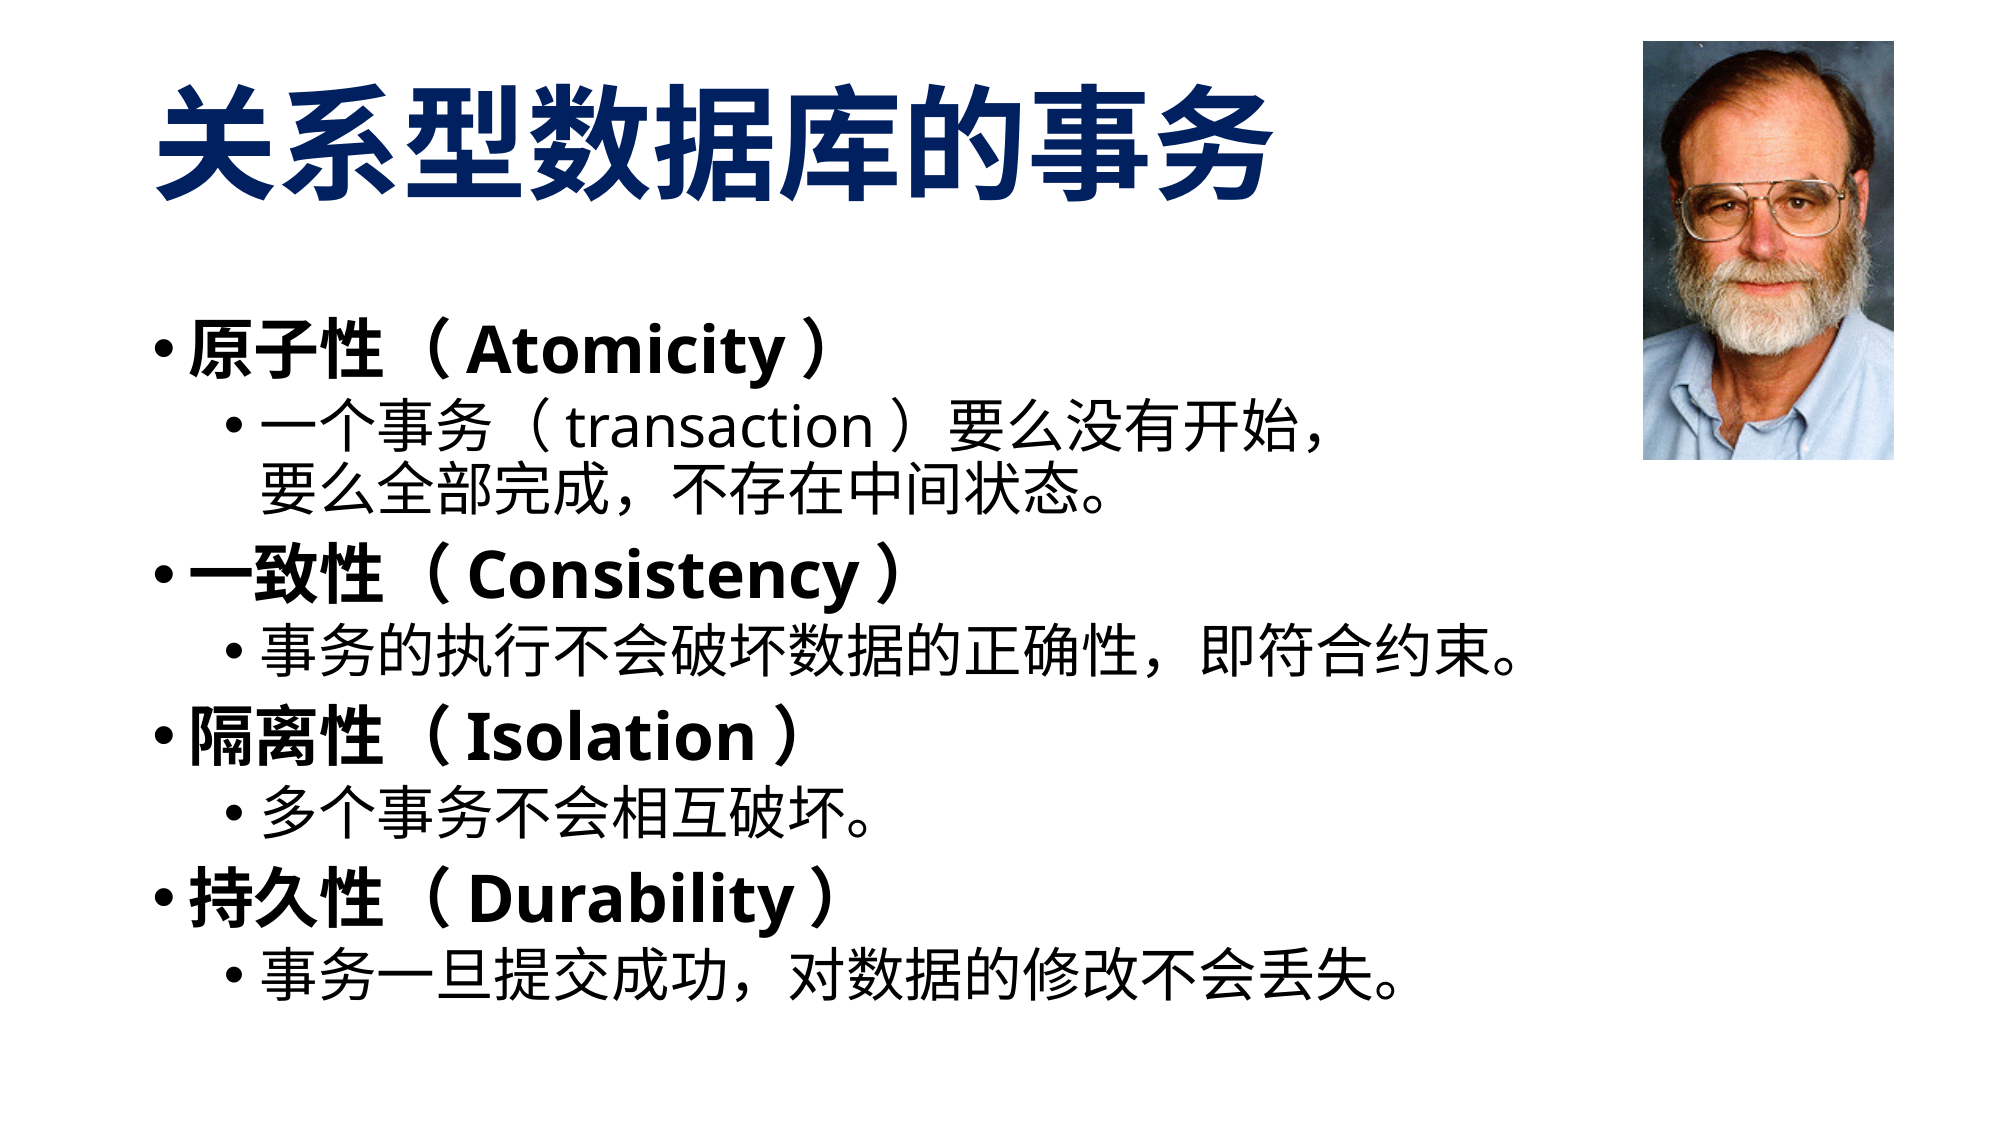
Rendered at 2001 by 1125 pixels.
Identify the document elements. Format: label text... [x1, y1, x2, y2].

picture [1643, 41, 1894, 461]
title 关系型数据库的事务 [137, 41, 1643, 259]
list 原子性（Atomicity） 一个事务（transaction）要么没有开始， 要么全部完成，不存在中间状态。 一致性（Consistency） 事务的执行不会破坏数据的正确性，即符合约束。 隔离性（Isolation） 多个事务不会相互破坏。 持久性（Durability） 事务一旦提交成功，对数据的修改不会丢失。 [137, 308, 1863, 1023]
